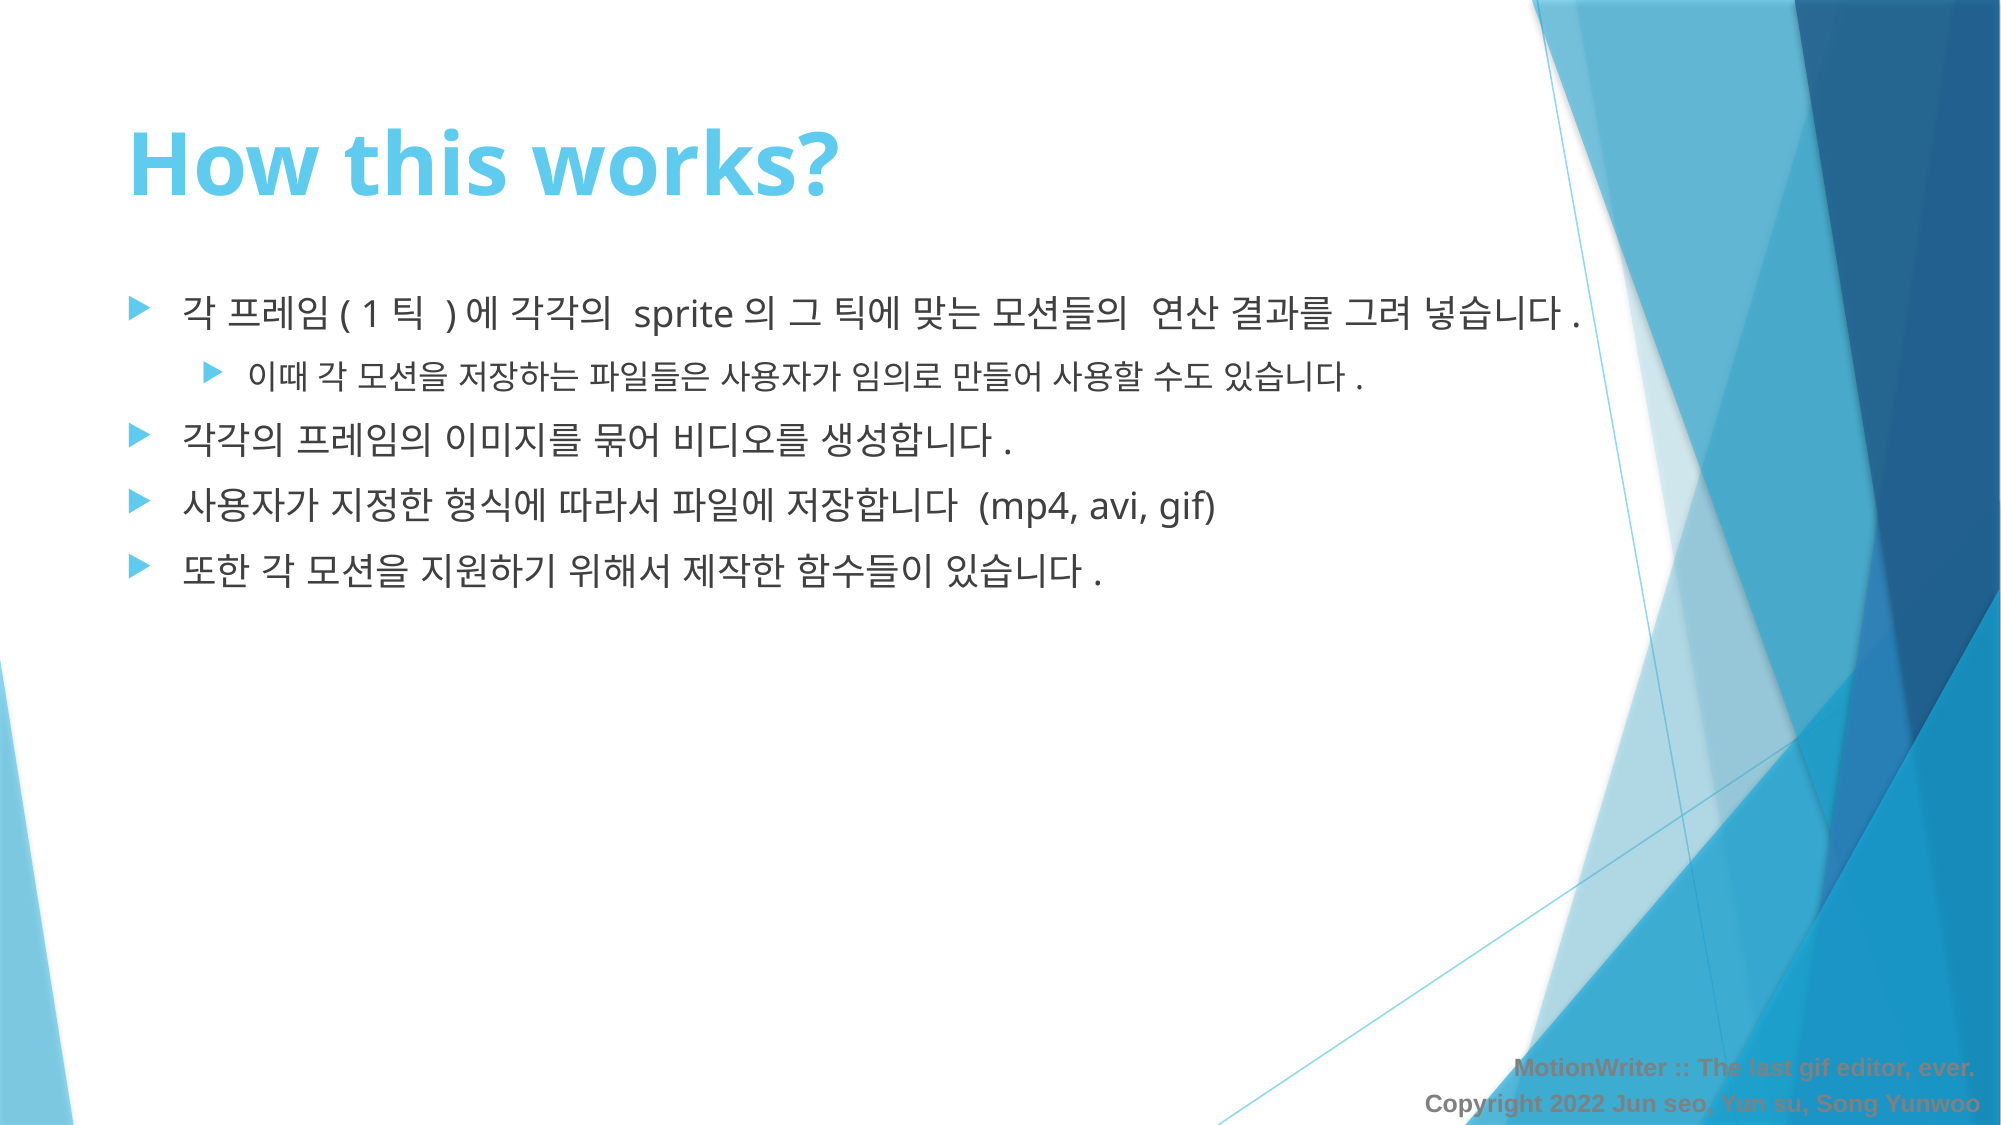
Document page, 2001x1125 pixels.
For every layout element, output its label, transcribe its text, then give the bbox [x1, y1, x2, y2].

title How this works? [111, 99, 1585, 229]
list 각 프레임( 1틱 )에 각각의 sprite의 그 틱에 맞는 모션들의 연산 결과를 그려 넣습니다. 이때 각 모션을 저장하는 파일들은 사용자가 임의로 만들어 사용할 수도 있습니다. 각각의 프레임의 이미지를 묶어 비디오를 생성합니다. 사용자가 지정한 형식에 따라서 파일에 저장합니다 (mp4, avi, gif) 또한 각 모션을 지원하기 위해서 제작한 함수들이 있습니다. [111, 282, 1627, 992]
